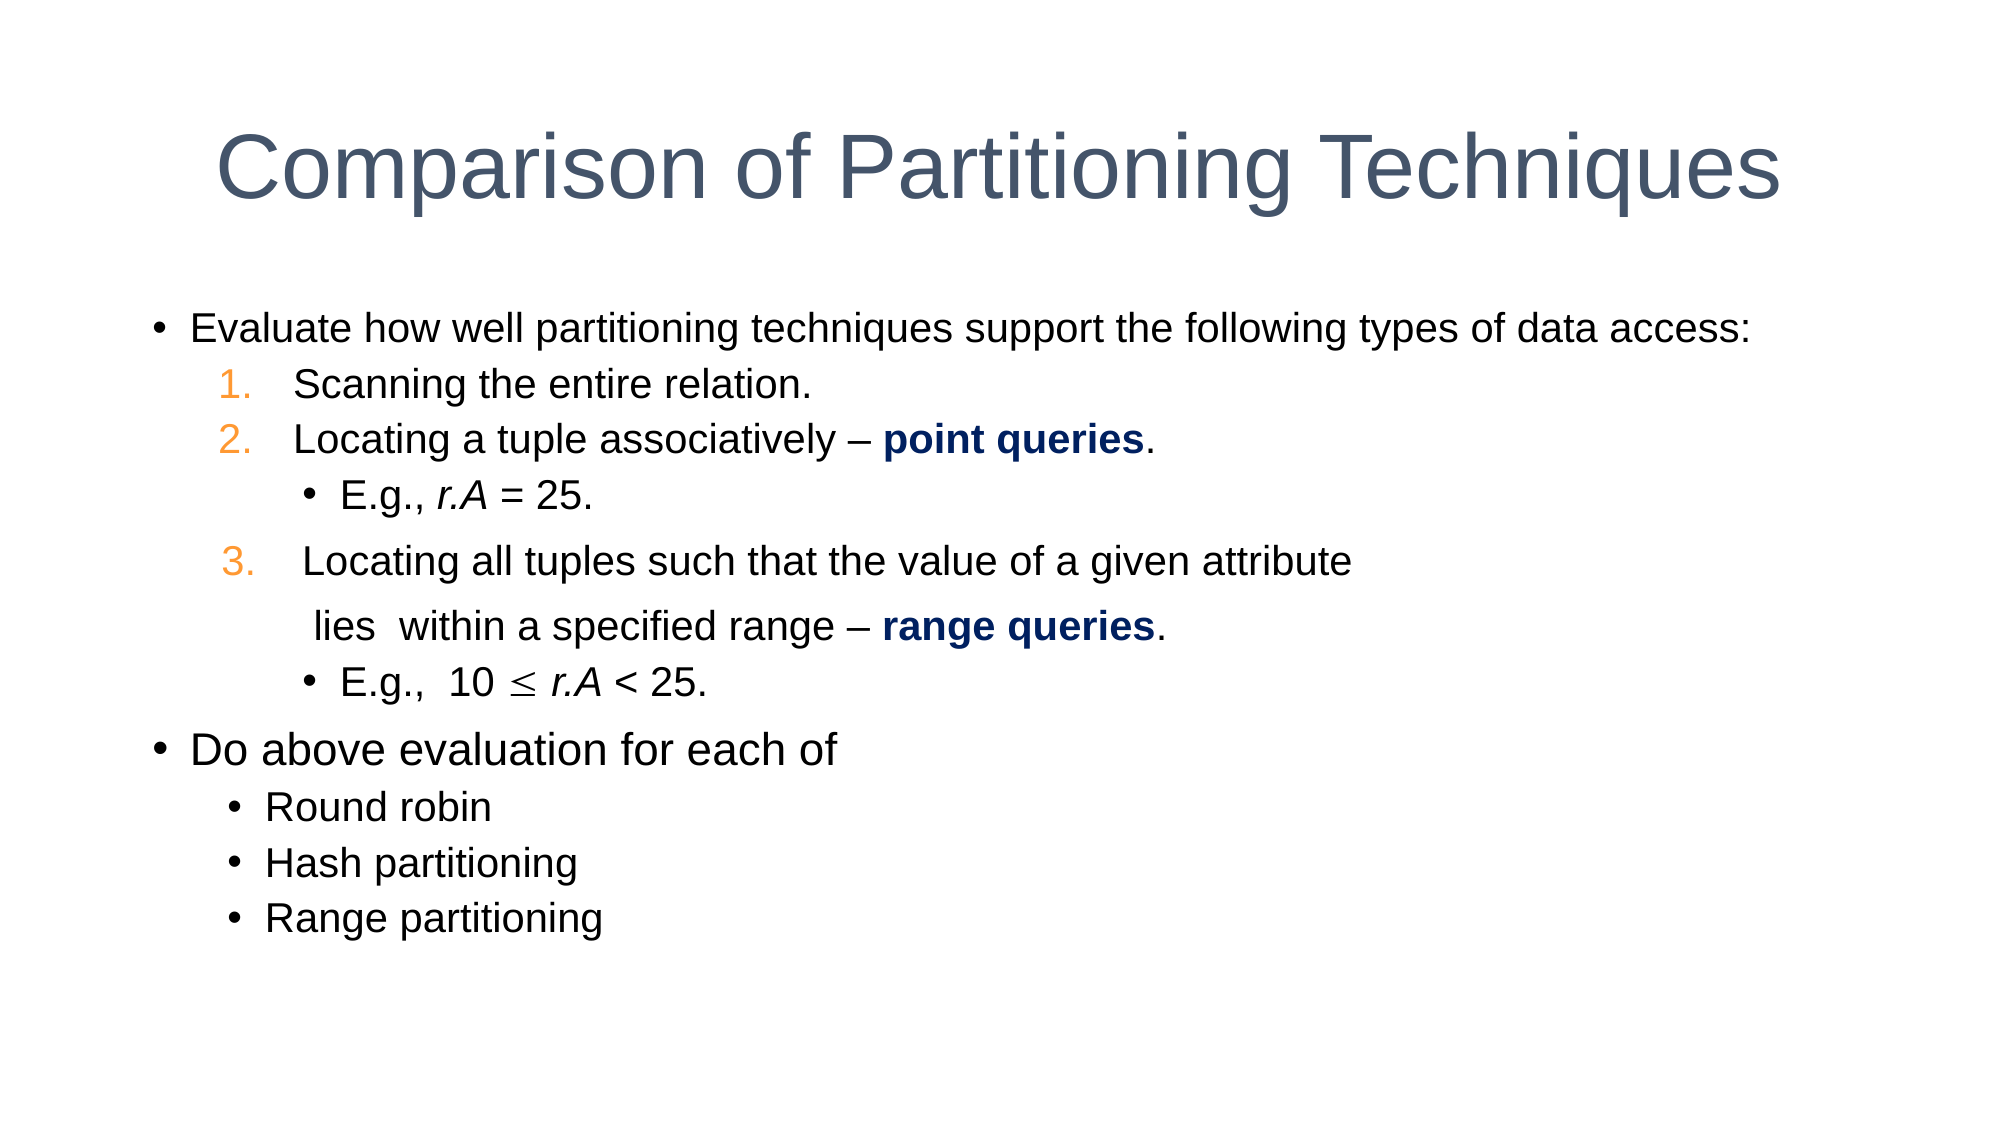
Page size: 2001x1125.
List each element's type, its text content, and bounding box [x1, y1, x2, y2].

list Evaluate how well partitioning techniques support the following types of data access: Scanning the entire relation. Locating a tuple associatively – point queries. E.g., r.A = 25. 3. Locating all tuples such that the value of a given attribute lies within a specified range – range queries. E.g., 10  r.A < 25. Do above evaluation for each of Round robin Hash partitioning Range partitioning [137, 299, 1863, 1014]
title Comparison of Partitioning Techniques [137, 59, 1863, 278]
